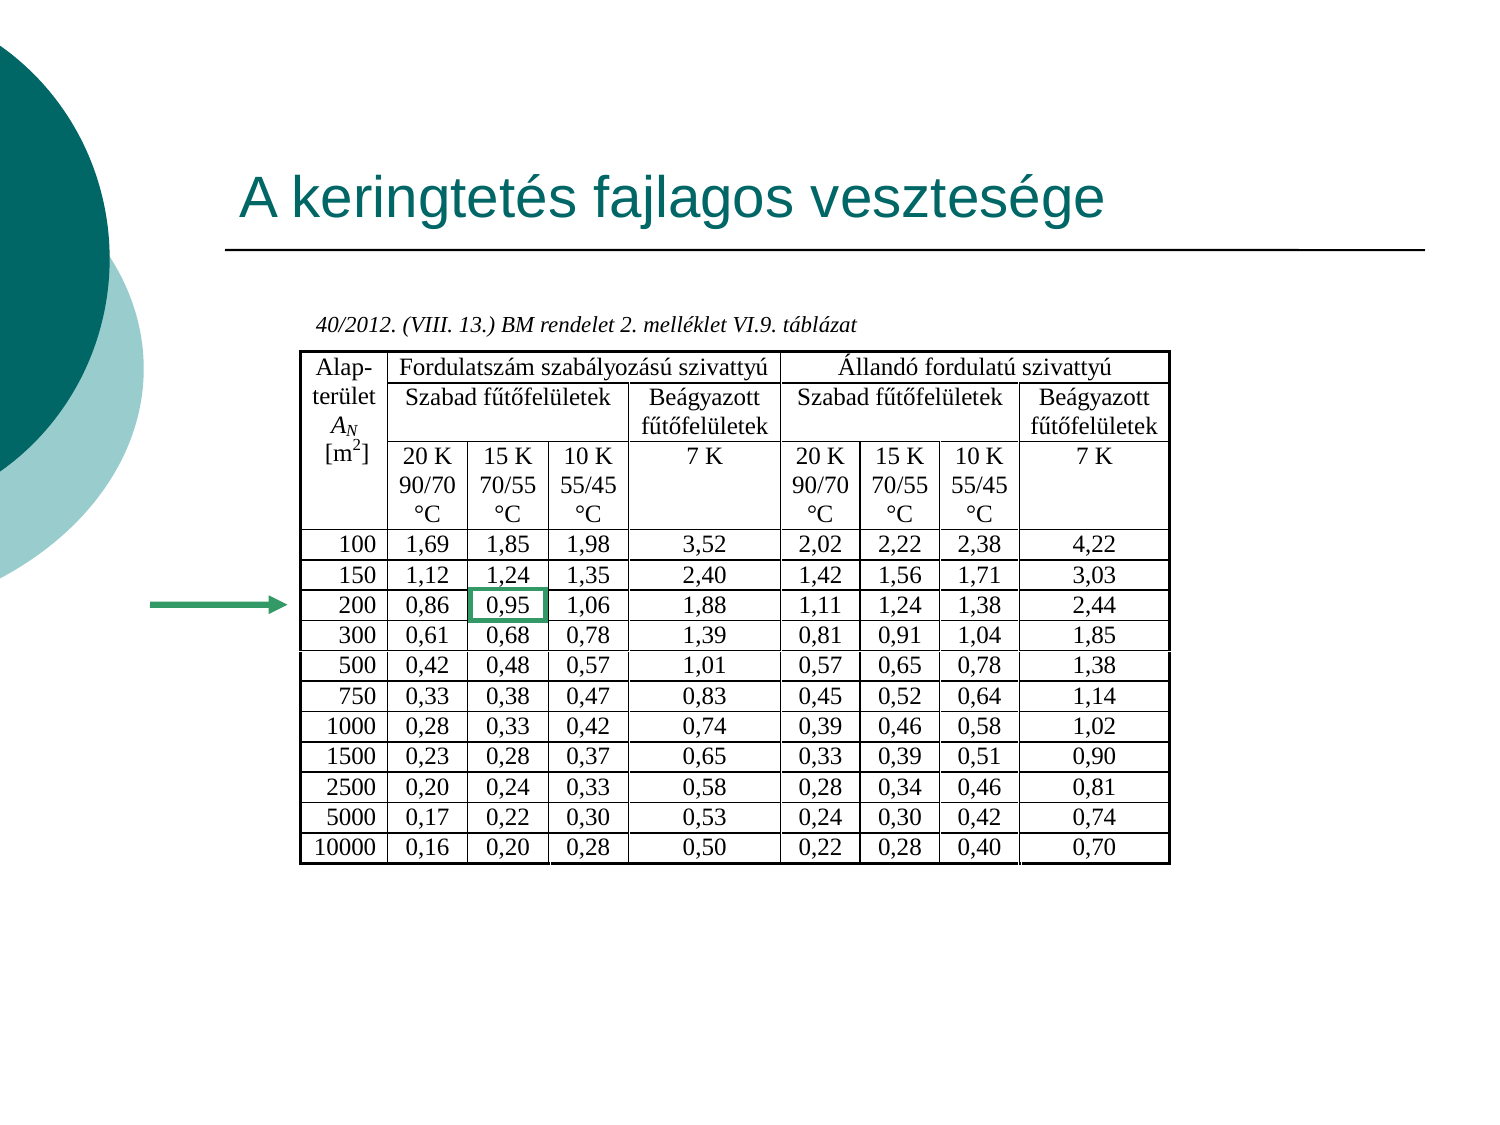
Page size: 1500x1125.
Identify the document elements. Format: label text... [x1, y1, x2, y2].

title A keringtetés fajlagos vesztesége [224, 49, 1425, 237]
text_box 40/2012. (VIII. 13.) BM rendelet 2. melléklet VI.9. táblázat [301, 302, 1239, 345]
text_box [249, 349, 1221, 895]
